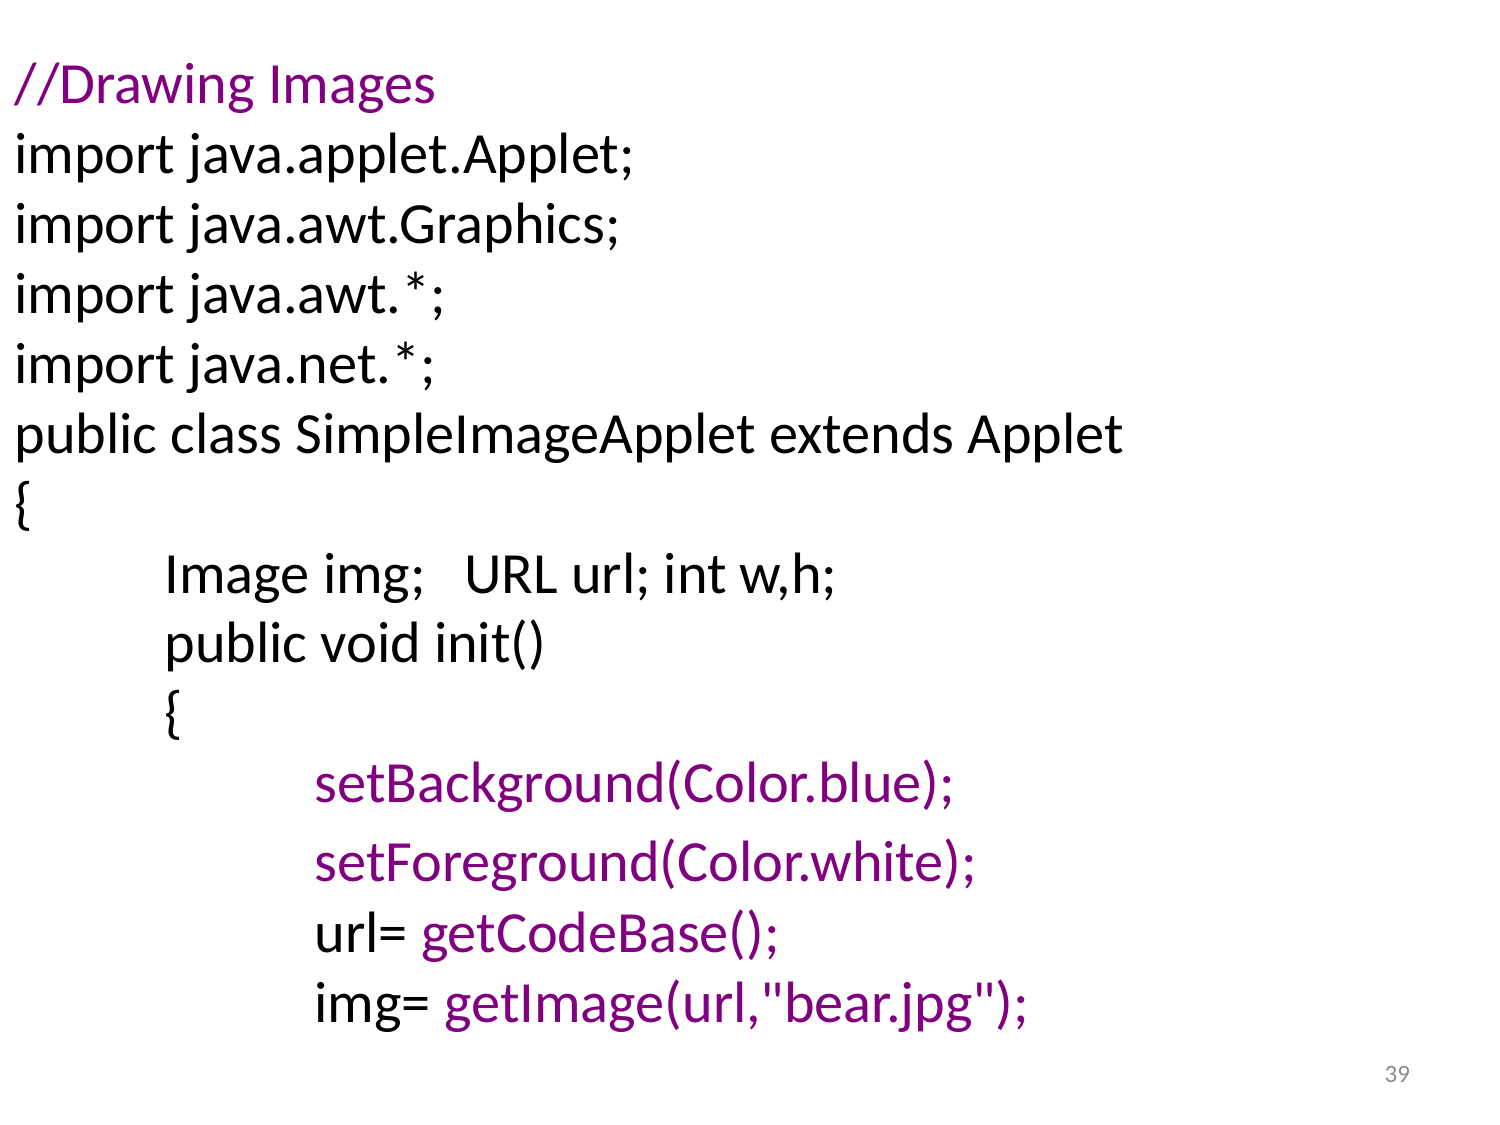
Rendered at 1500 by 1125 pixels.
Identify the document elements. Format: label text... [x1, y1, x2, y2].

text_box //Drawing Images import java.applet.Applet; import java.awt.Graphics; import java.awt.*; import java.net.*; public class SimpleImageApplet extends Applet { Image img; URL url; int w,h; public void init() { setBackground(Color.blue); setForeground(Color.white); url= getCodeBase(); img= getImage(url,"bear.jpg"); [0, 37, 1450, 1112]
